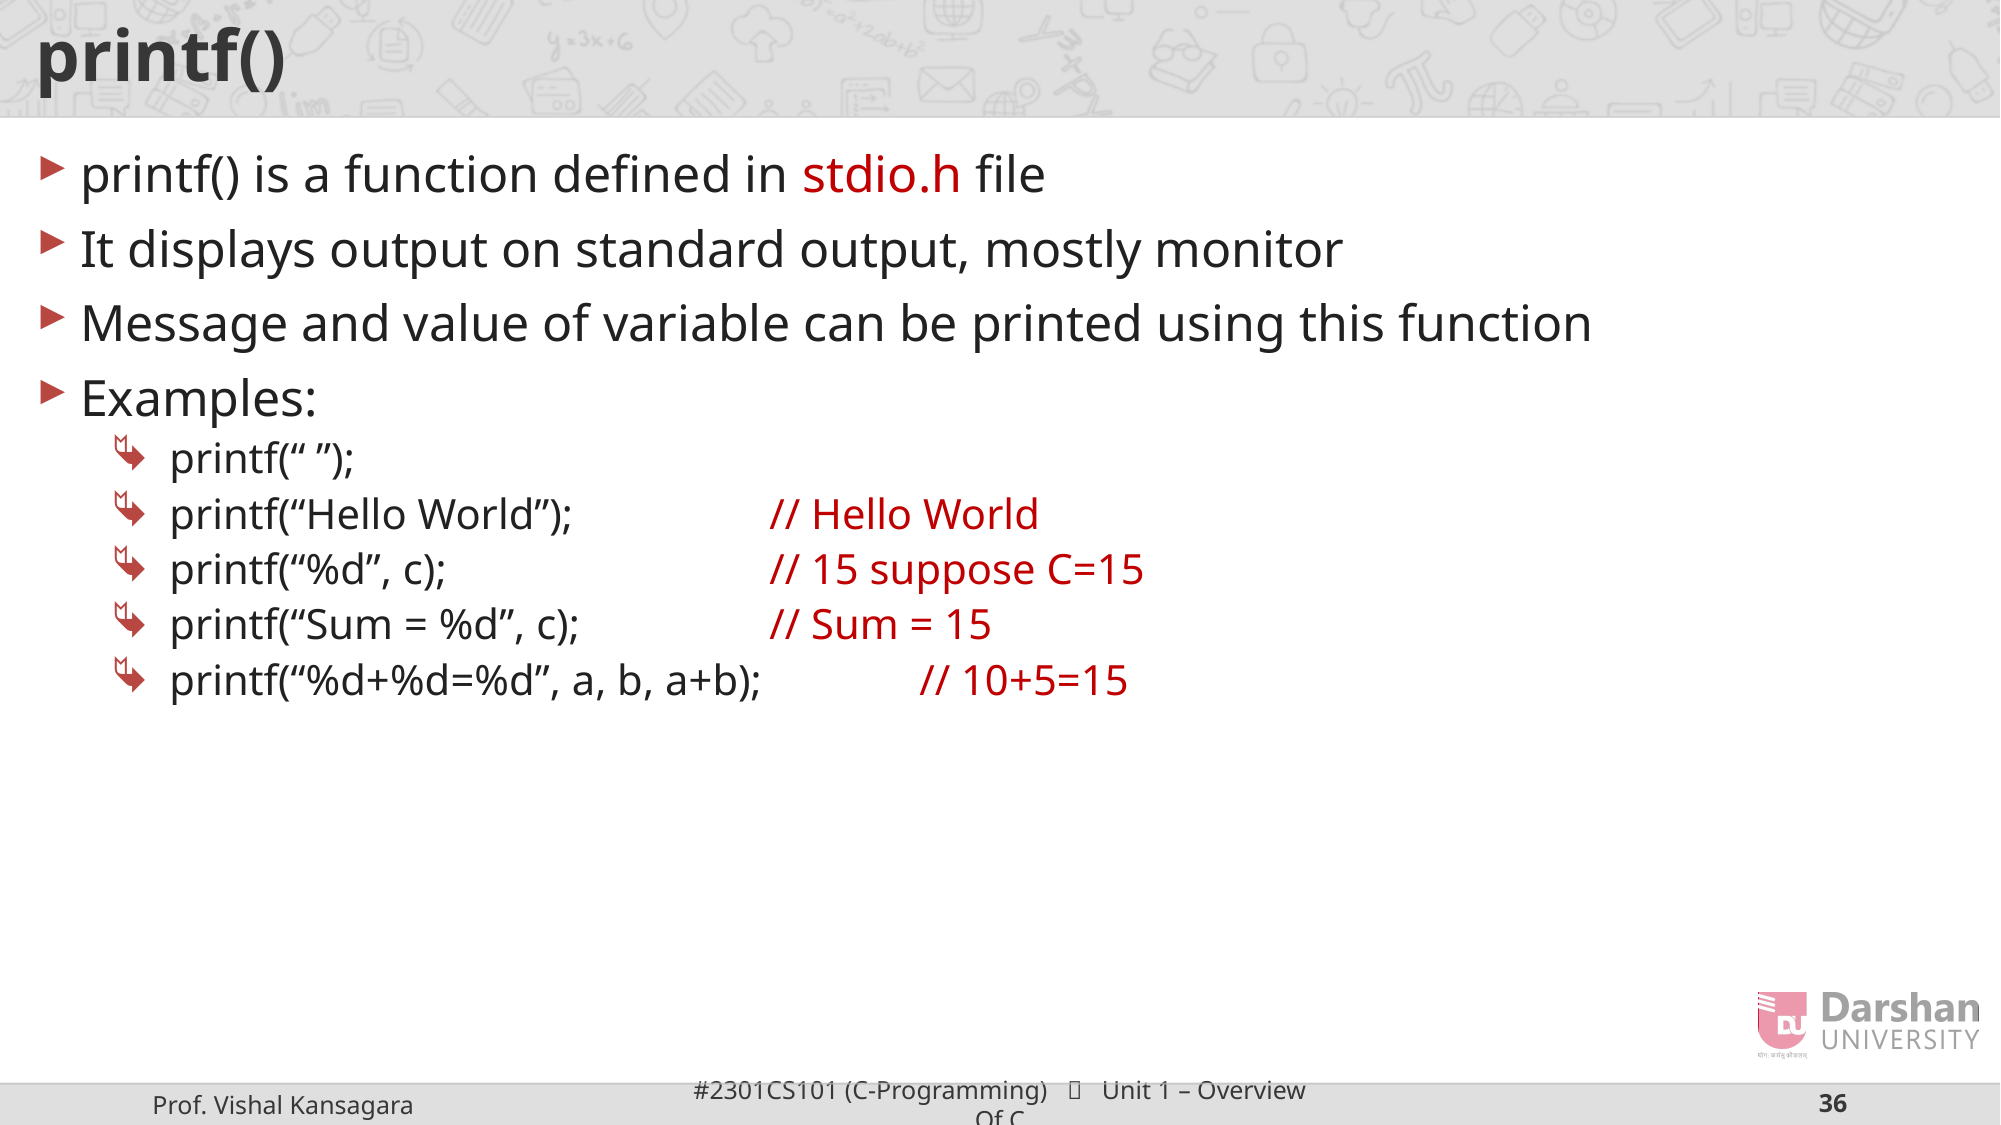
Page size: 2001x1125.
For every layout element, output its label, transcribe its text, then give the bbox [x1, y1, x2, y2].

title printf() [0, 0, 2000, 117]
list printf() is a function defined in stdio.h file It displays output on standard output, mostly monitor Message and value of variable can be printed using this function Examples: printf(“ ”); printf(“Hello World”); // Hello World printf(“%d”, c); // 15 suppose C=15 printf(“Sum = %d”, c); // Sum = 15 printf(“%d+%d=%d”, a, b, a+b); // 10+5=15 [21, 141, 1979, 1059]
